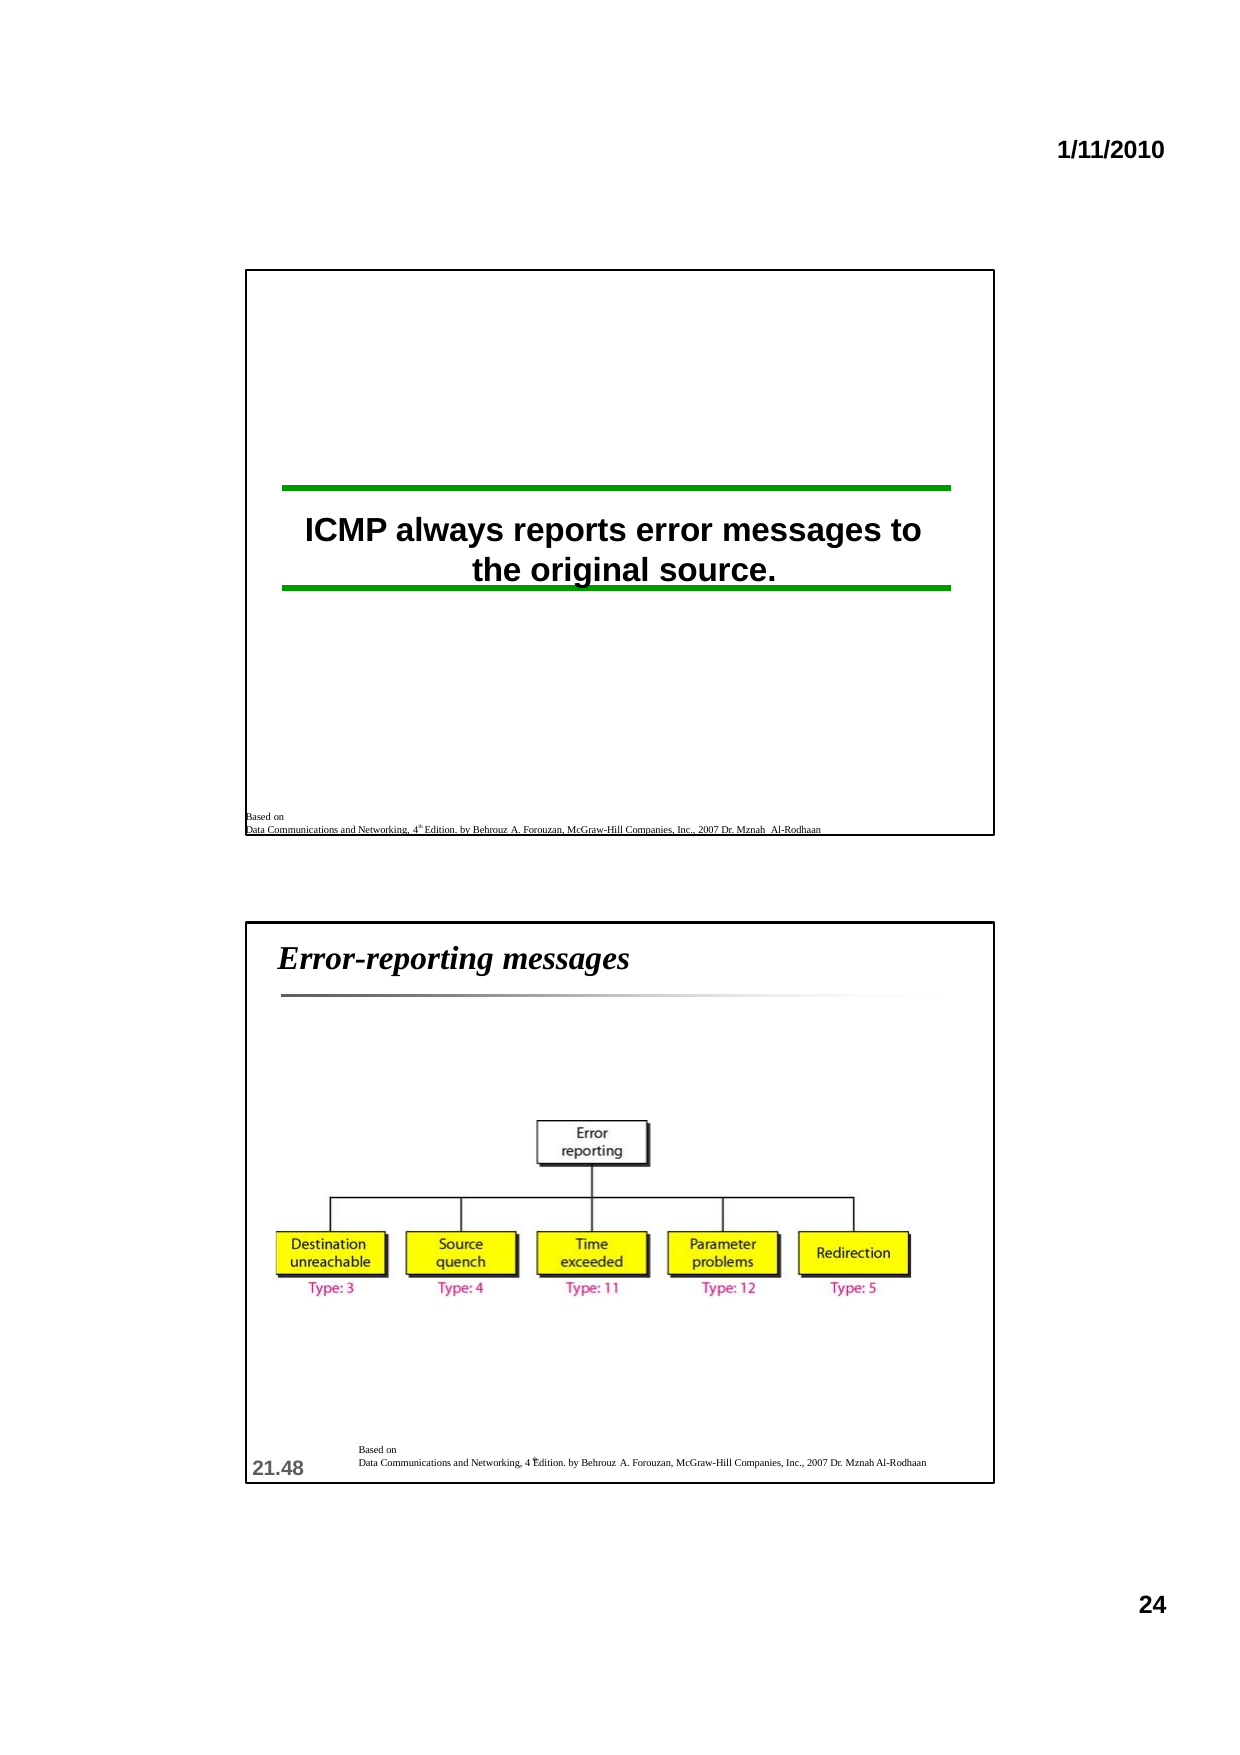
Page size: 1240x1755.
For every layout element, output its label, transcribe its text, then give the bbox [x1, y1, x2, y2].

text_box [245, 922, 994, 1483]
slide_number 24 [1134, 1588, 1171, 1755]
text_box ICMP always reports error messages to the original source. Based on Data Communications and Networking, 4th Edition. by Behrouz A. Forouzan, McGraw-Hill Companies, Inc., 2007 Dr. Mznah Al-Rodhaan [245, 270, 994, 836]
text_box 1/11/2010 [1054, 131, 1169, 164]
